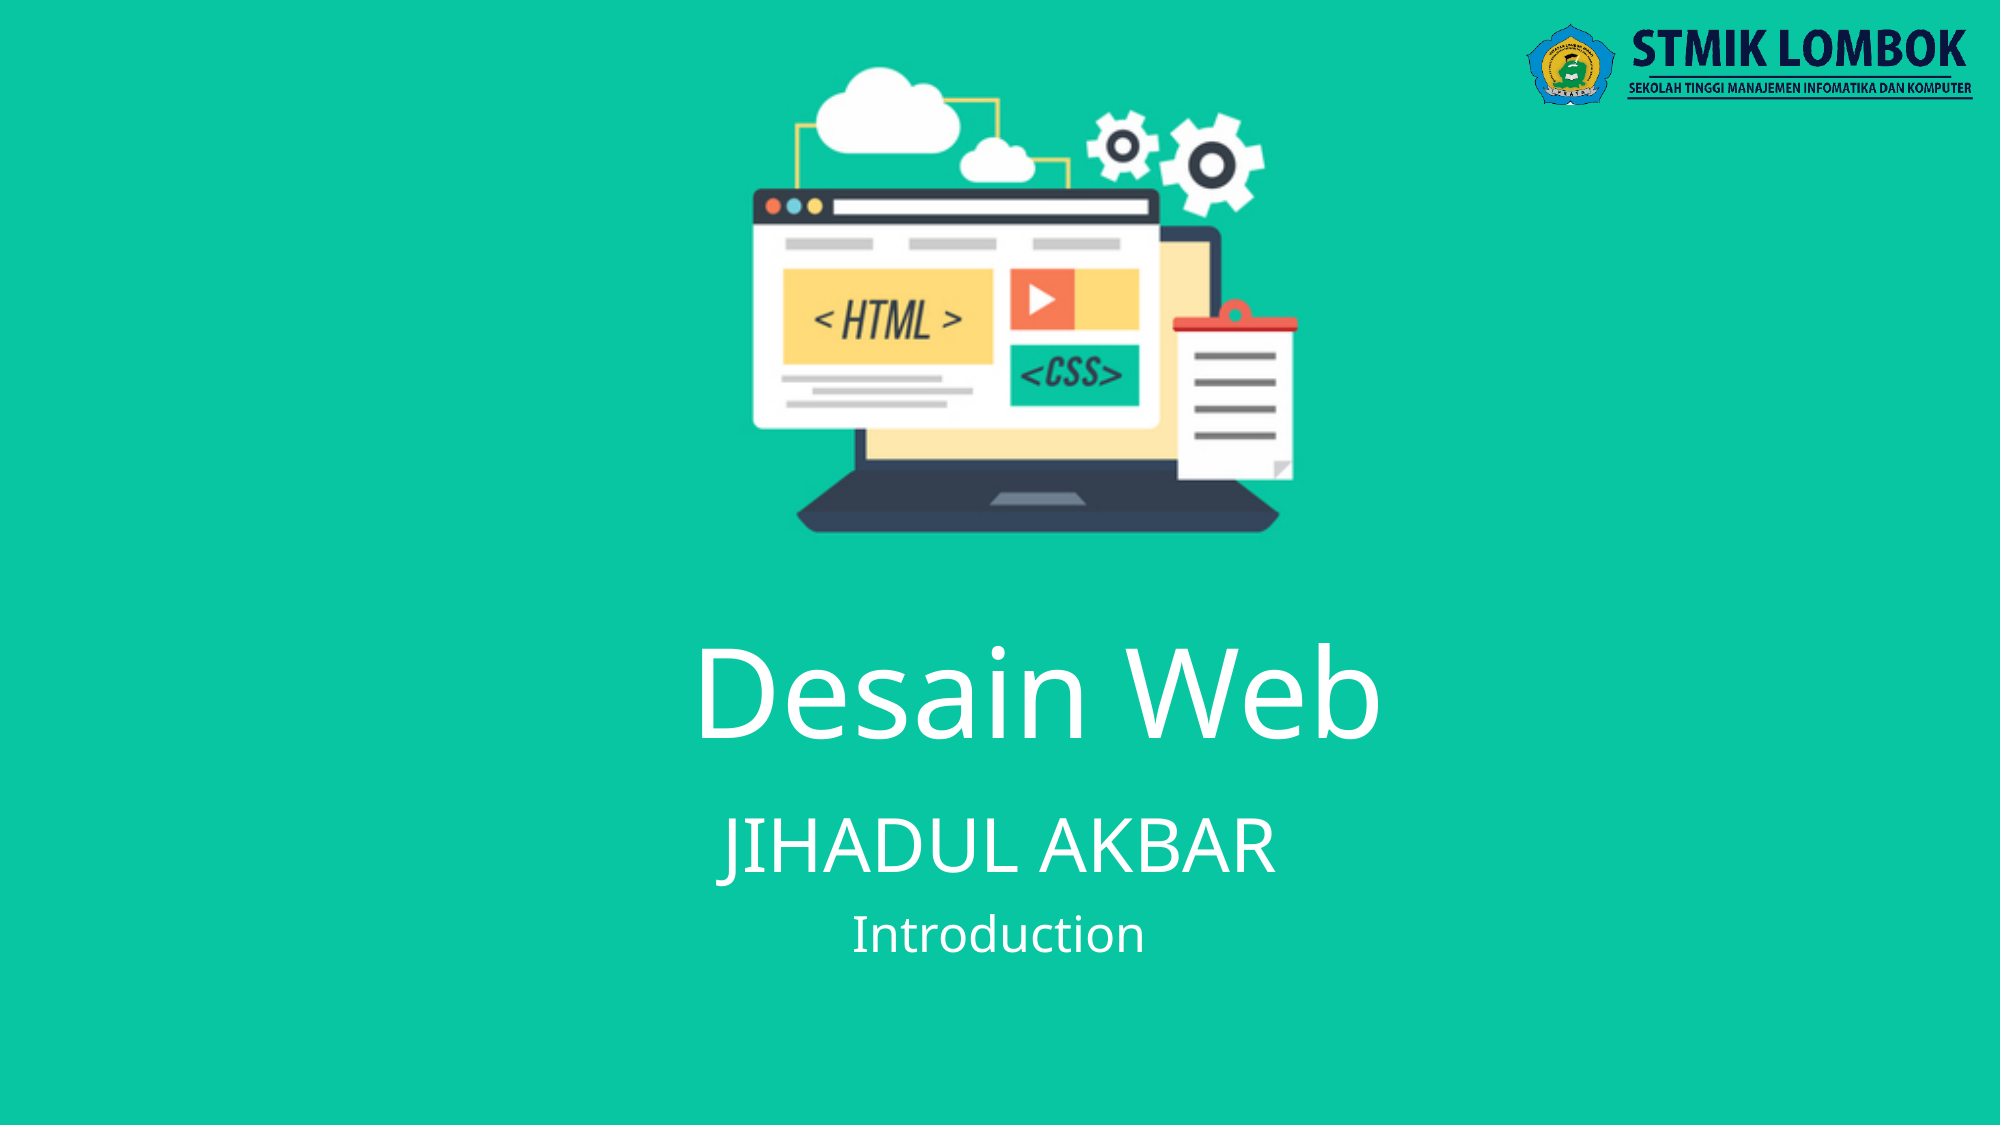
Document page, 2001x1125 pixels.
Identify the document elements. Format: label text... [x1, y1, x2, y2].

title Desain Web [227, 381, 1850, 774]
picture [396, 0, 1973, 616]
subtitle JIHADUL AKBAR Introduction [249, 800, 1750, 1072]
